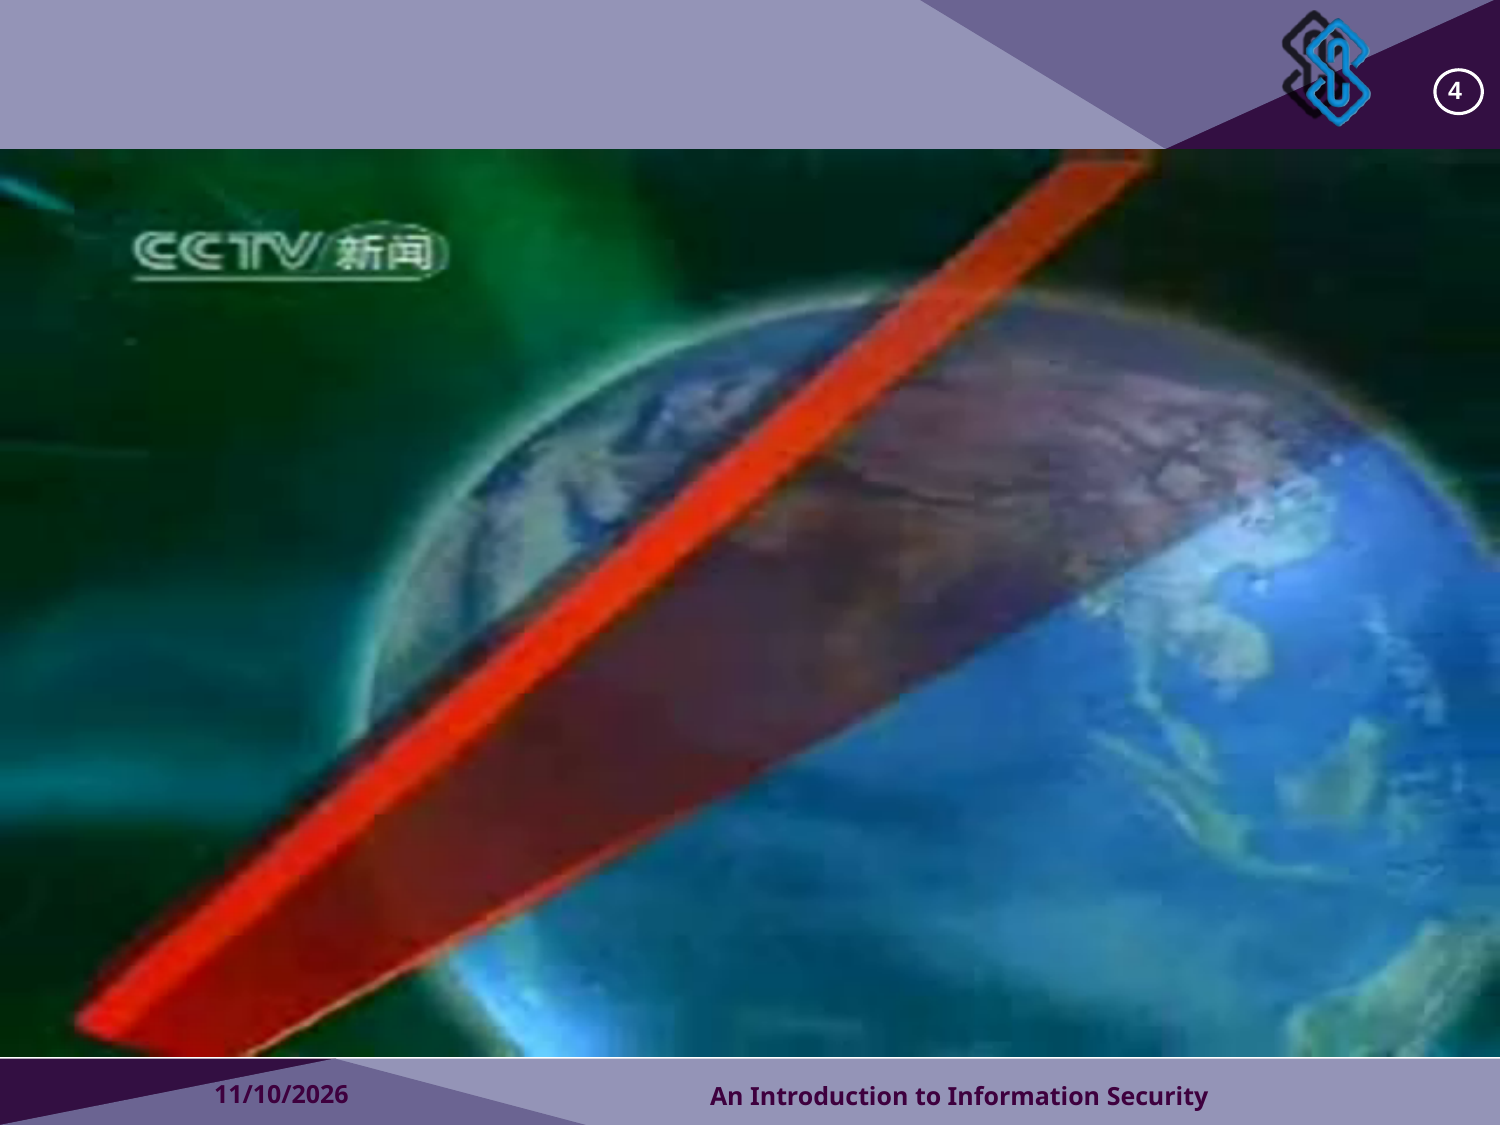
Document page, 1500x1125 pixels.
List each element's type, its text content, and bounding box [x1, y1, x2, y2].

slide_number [199, 1073, 550, 1118]
slide_number 4 [1433, 68, 1484, 116]
footer An Introduction to Information Security [695, 1073, 1412, 1118]
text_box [0, 148, 1500, 1058]
picture [1268, 10, 1387, 129]
